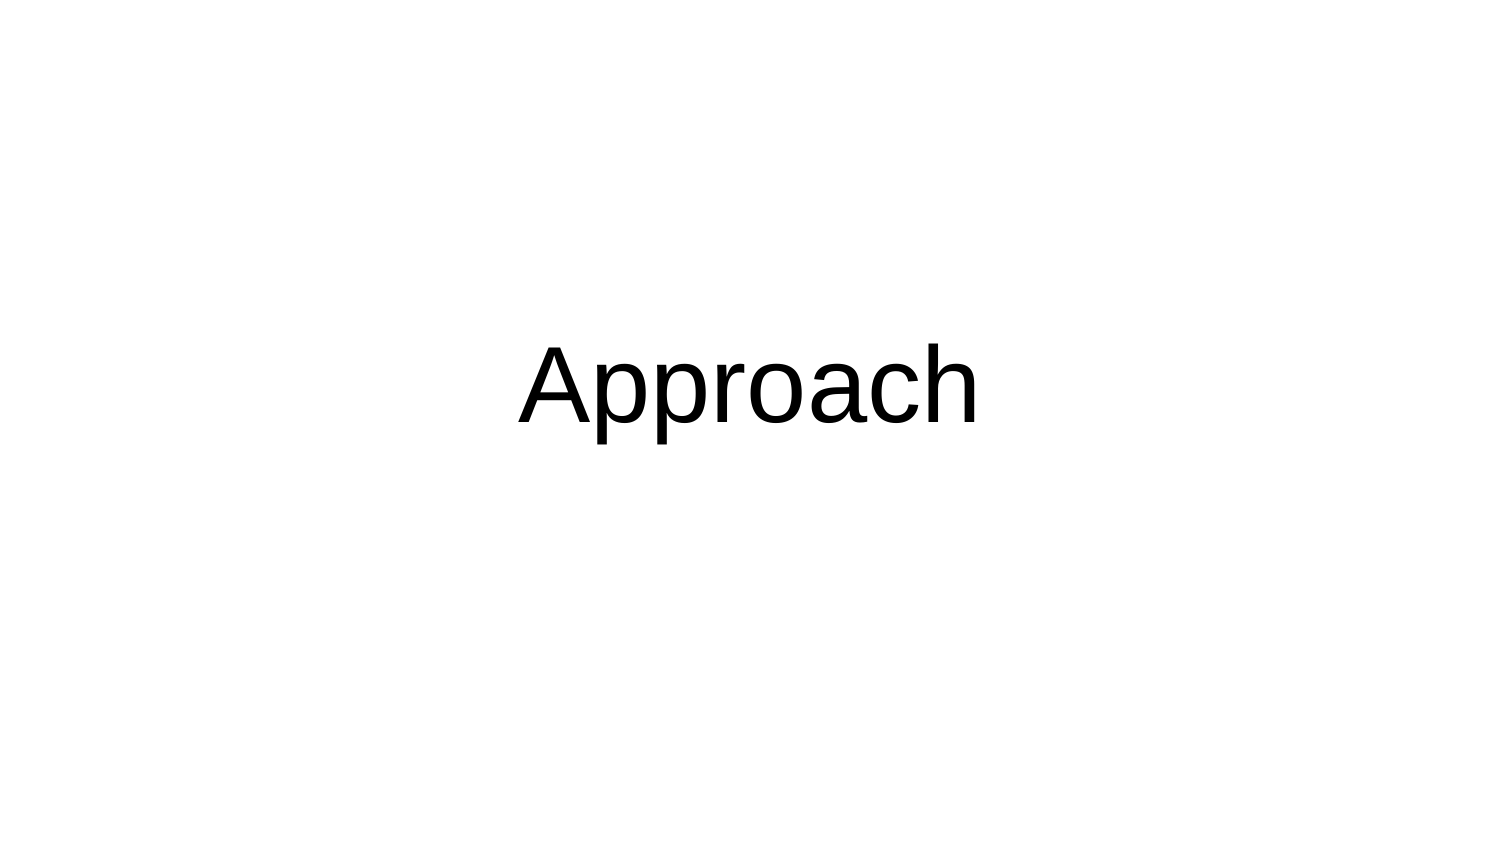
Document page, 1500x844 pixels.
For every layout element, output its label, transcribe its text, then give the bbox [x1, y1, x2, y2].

title Approach [51, 122, 1449, 459]
